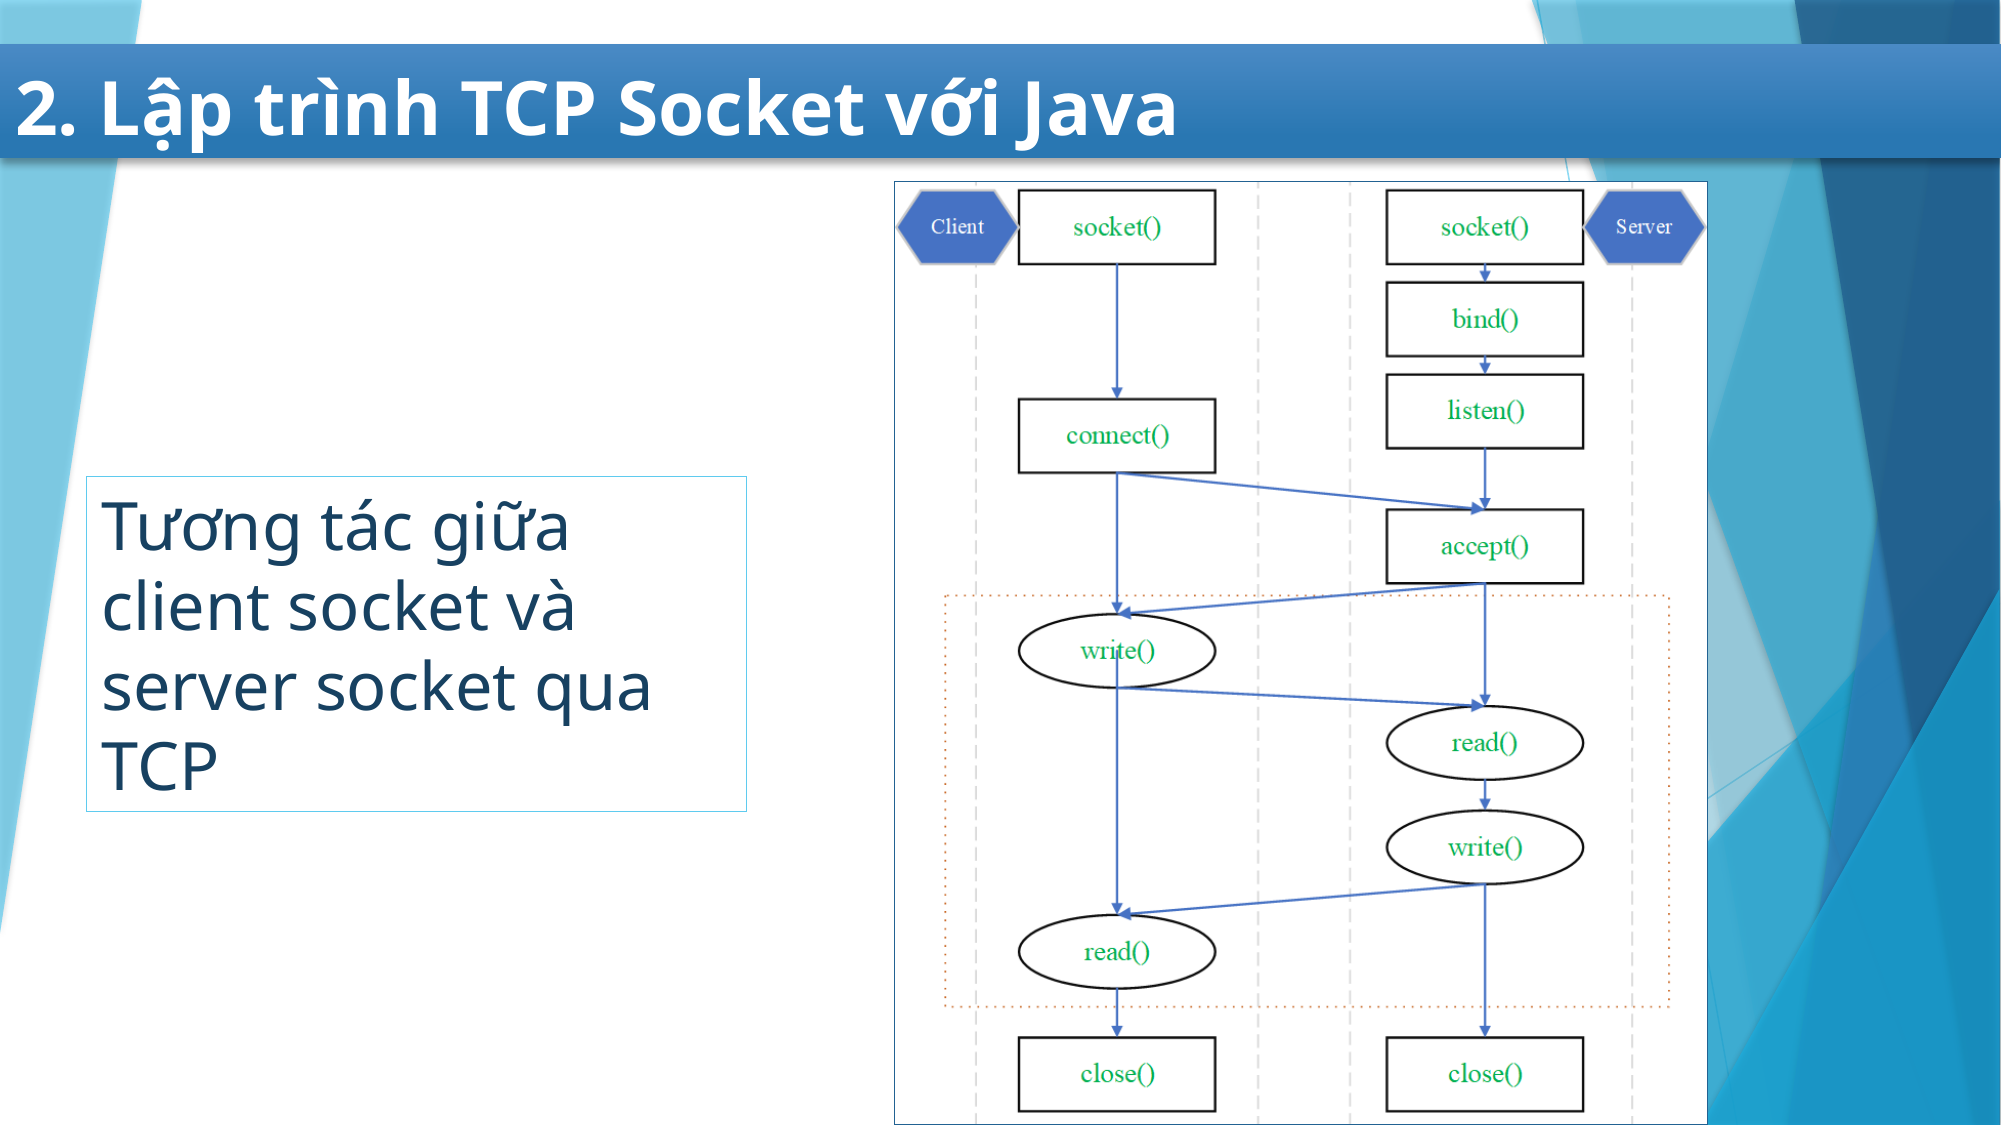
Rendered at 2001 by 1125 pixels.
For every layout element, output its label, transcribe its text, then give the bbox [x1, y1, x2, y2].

text_box Tương tác giữa client socket và server socket qua TCP [86, 476, 747, 812]
title 2. Lập trình TCP Socket với Java [0, 44, 2000, 158]
picture [893, 180, 1709, 1125]
